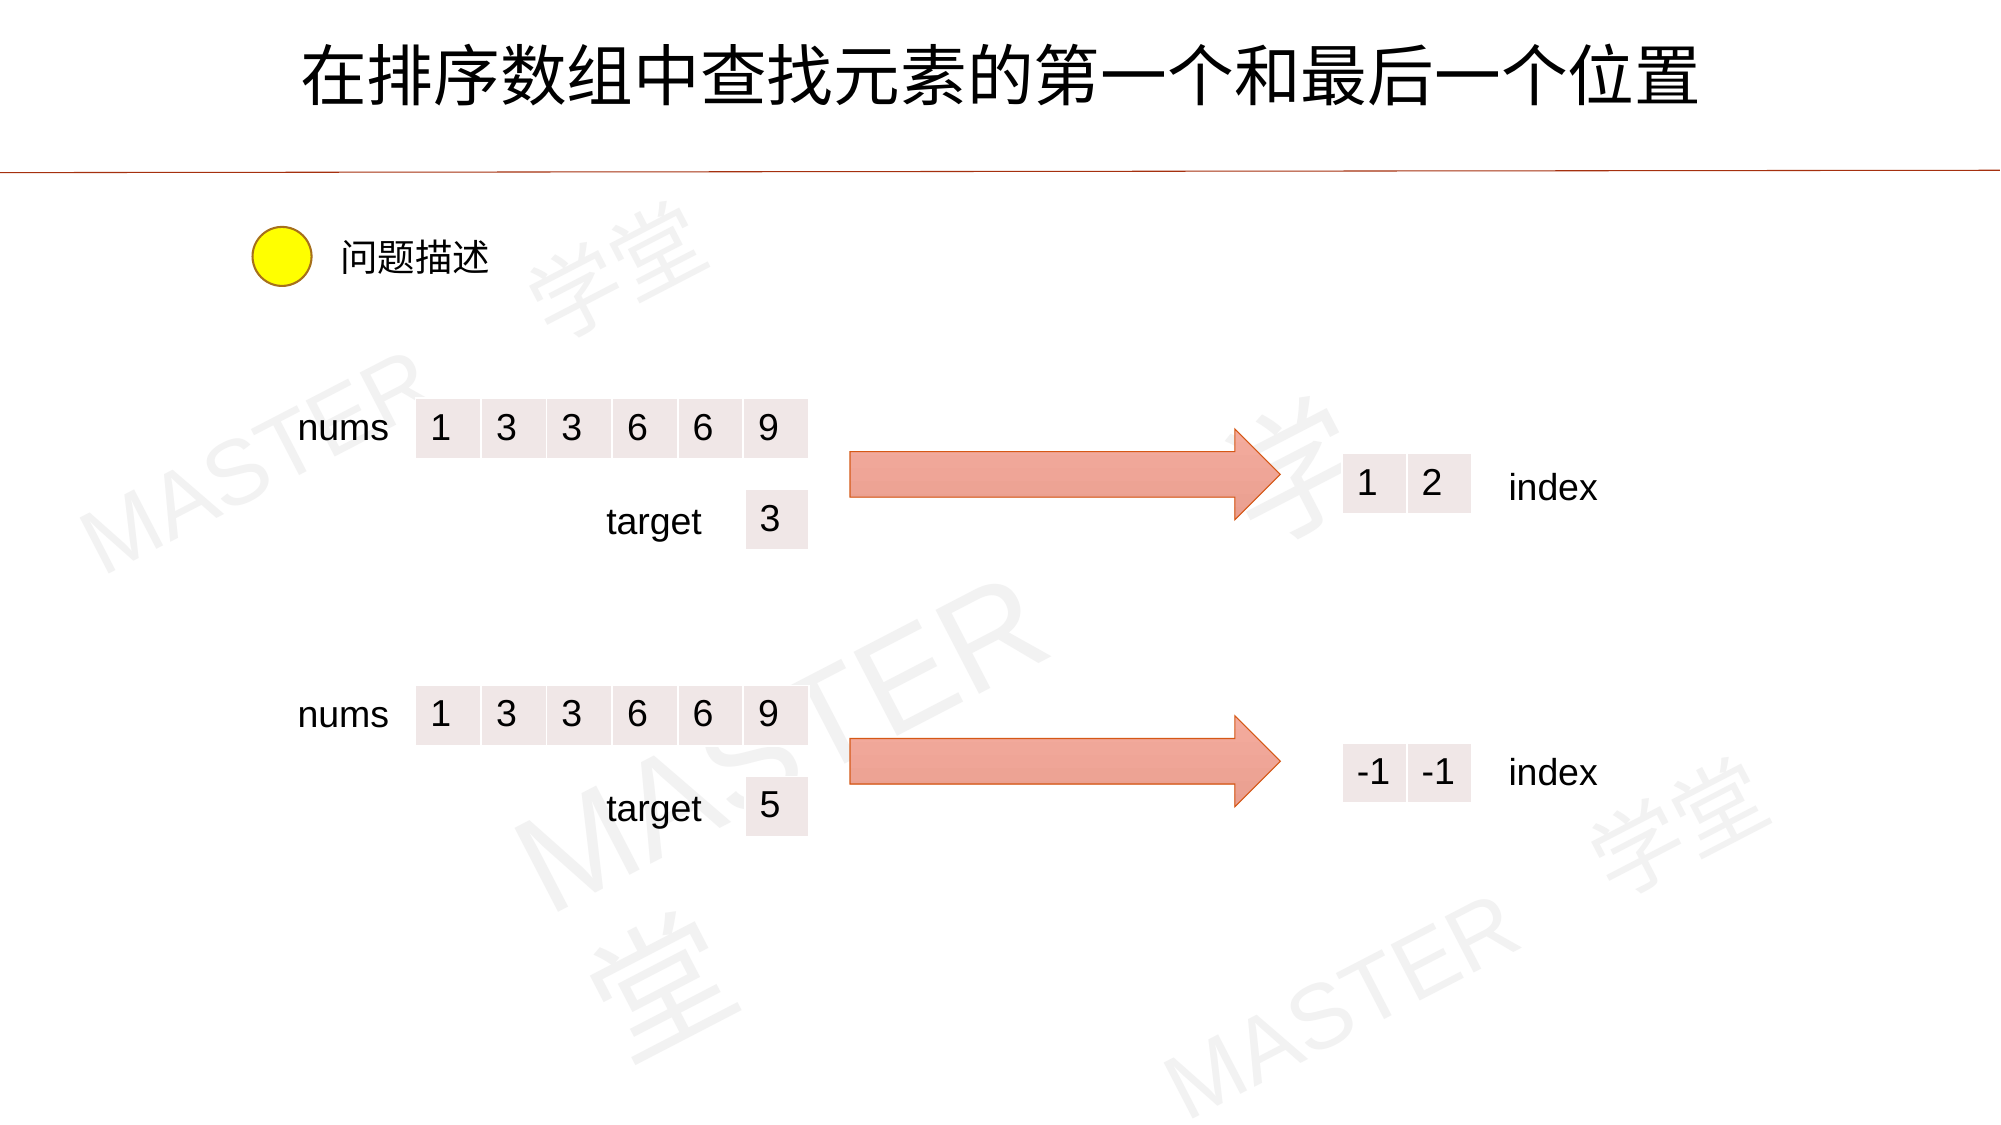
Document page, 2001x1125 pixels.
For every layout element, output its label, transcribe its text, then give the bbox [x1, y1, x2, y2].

text_box target [591, 776, 717, 837]
text_box [251, 225, 313, 287]
table_header 6 [679, 686, 742, 745]
table_header 5 [746, 777, 808, 836]
table_header 3 [547, 399, 611, 458]
table_header 3 [746, 490, 808, 549]
table_header 2 [1408, 454, 1471, 513]
table_header 6 [613, 399, 677, 458]
table_header 1 [416, 686, 480, 745]
table_header 3 [482, 399, 546, 458]
text_box [849, 427, 1282, 522]
table_header 9 [744, 686, 808, 745]
table_header 3 [482, 686, 546, 745]
text_box 问题描述 [325, 226, 506, 286]
table_header 6 [613, 686, 677, 745]
text_box [849, 714, 1282, 809]
table_header 3 [547, 686, 611, 745]
text_box target [591, 489, 717, 550]
table_header 9 [744, 399, 808, 458]
text_box nums [282, 682, 405, 742]
text_box 在排序数组中查找元素的第一个和最后一个位置 [0, 26, 2000, 122]
text_box nums [282, 395, 405, 455]
table_header 6 [679, 399, 742, 458]
table_header 1 [1343, 454, 1406, 513]
text_box index [1493, 455, 1613, 515]
text_box index [1493, 740, 1613, 801]
table_header -1 [1408, 744, 1471, 802]
table_header -1 [1343, 744, 1406, 802]
table_header 1 [416, 399, 480, 458]
